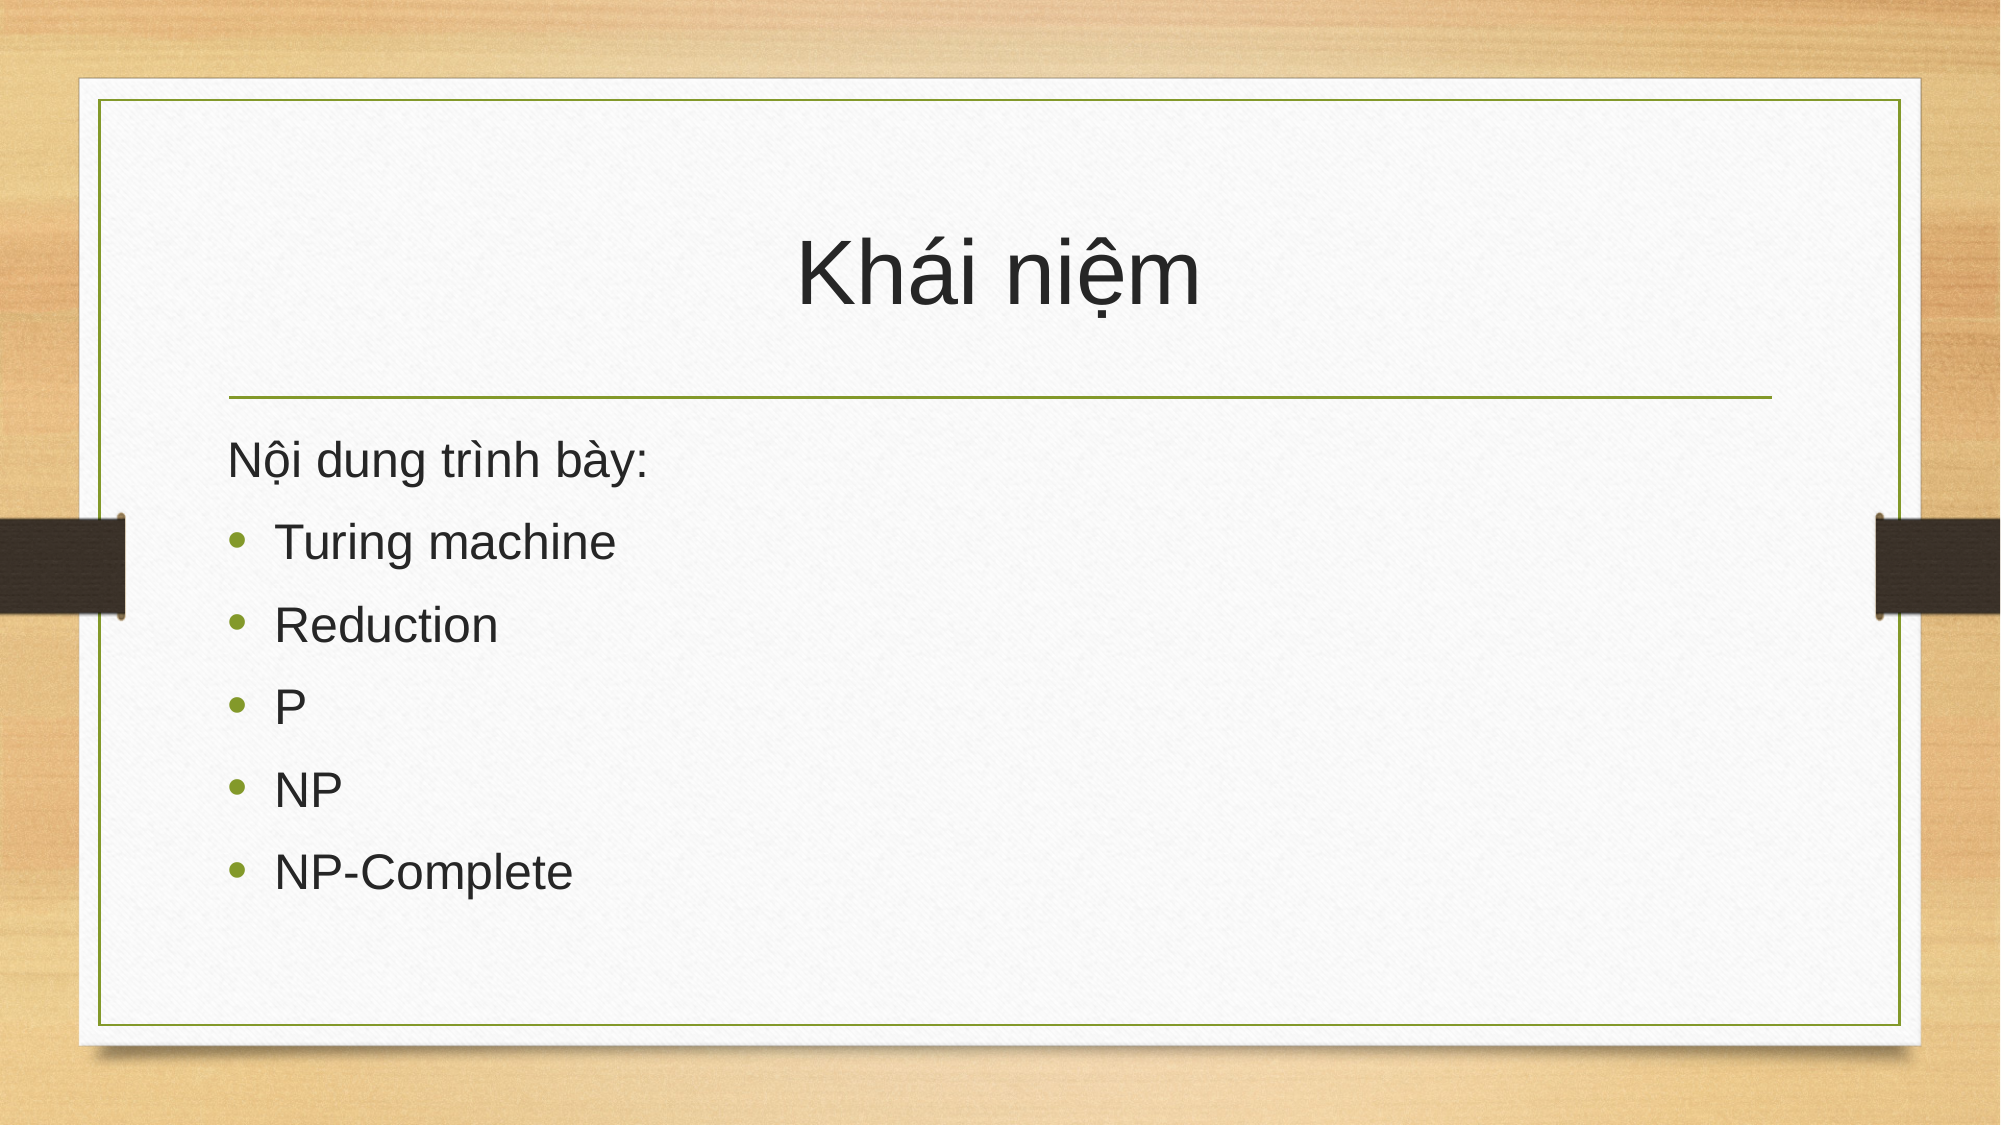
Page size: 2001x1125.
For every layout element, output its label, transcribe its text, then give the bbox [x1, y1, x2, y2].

list Nội dung trình bày: Turing machine Reduction P NP NP-Complete [212, 419, 1788, 964]
title Khái niệm [212, 161, 1788, 375]
picture [0, 0, 2001, 1125]
